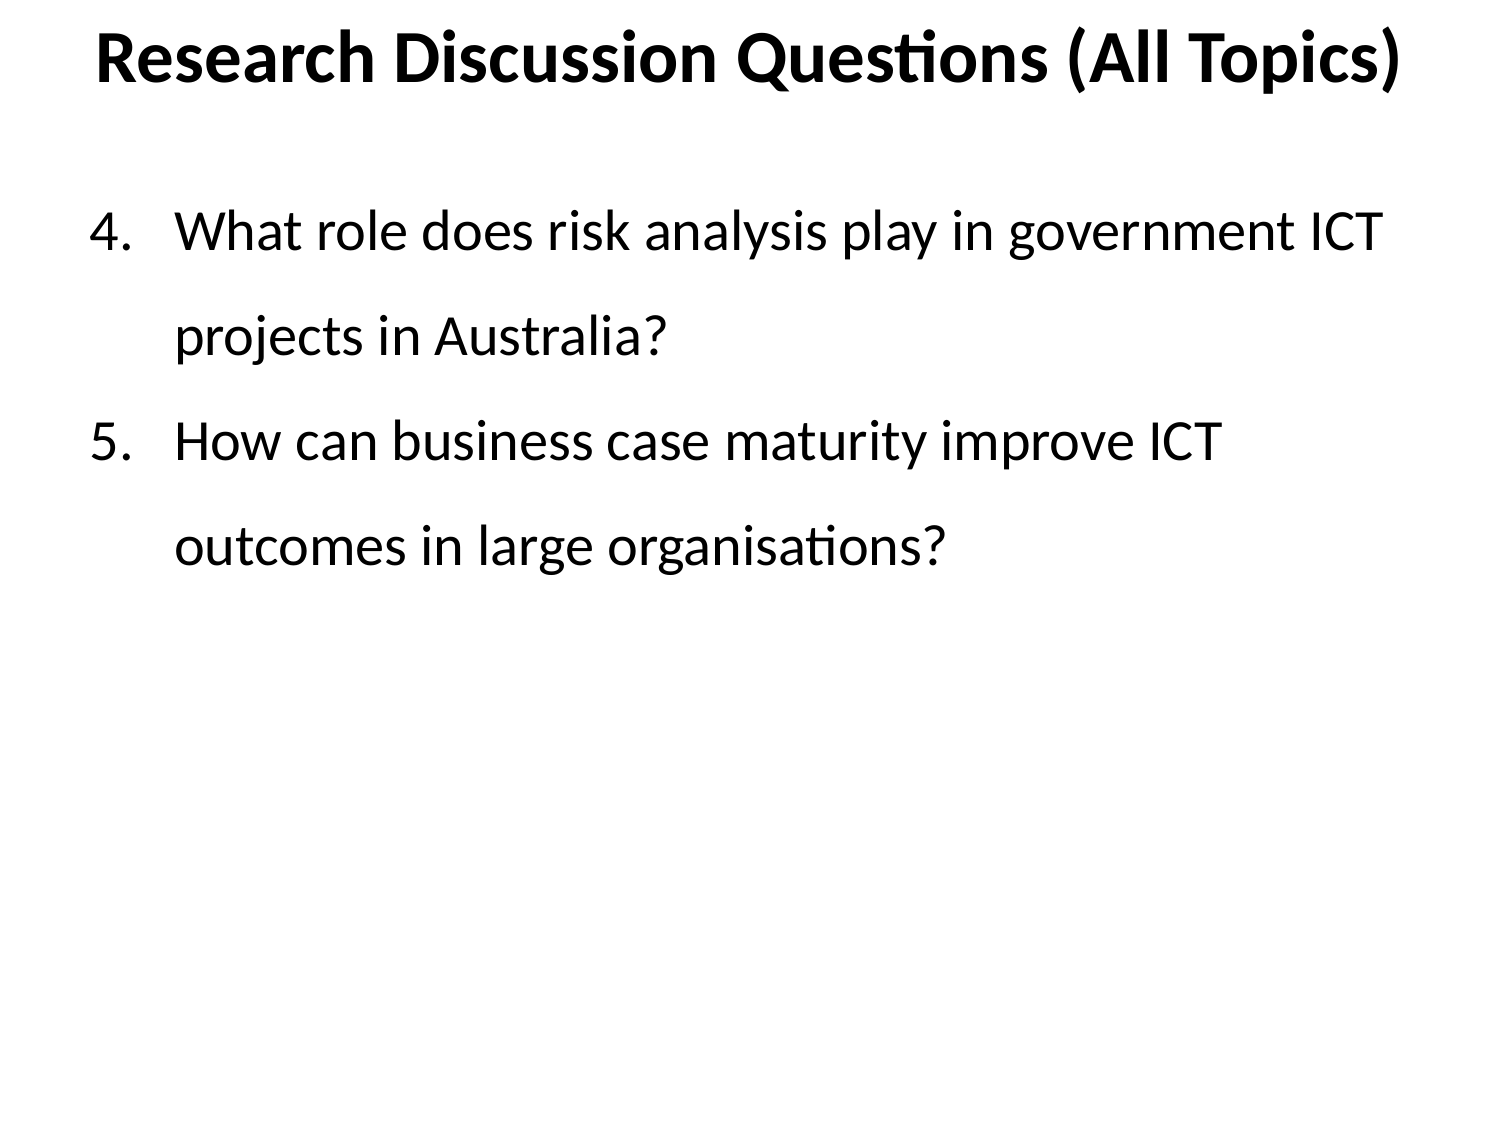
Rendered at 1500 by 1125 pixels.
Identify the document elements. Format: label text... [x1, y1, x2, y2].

text_box Research Discussion Questions (All Topics) [74, 0, 1425, 121]
text_box What role does risk analysis play in government ICT projects in Australia? How can business case maturity improve ICT outcomes in large organisations? [74, 149, 1425, 585]
